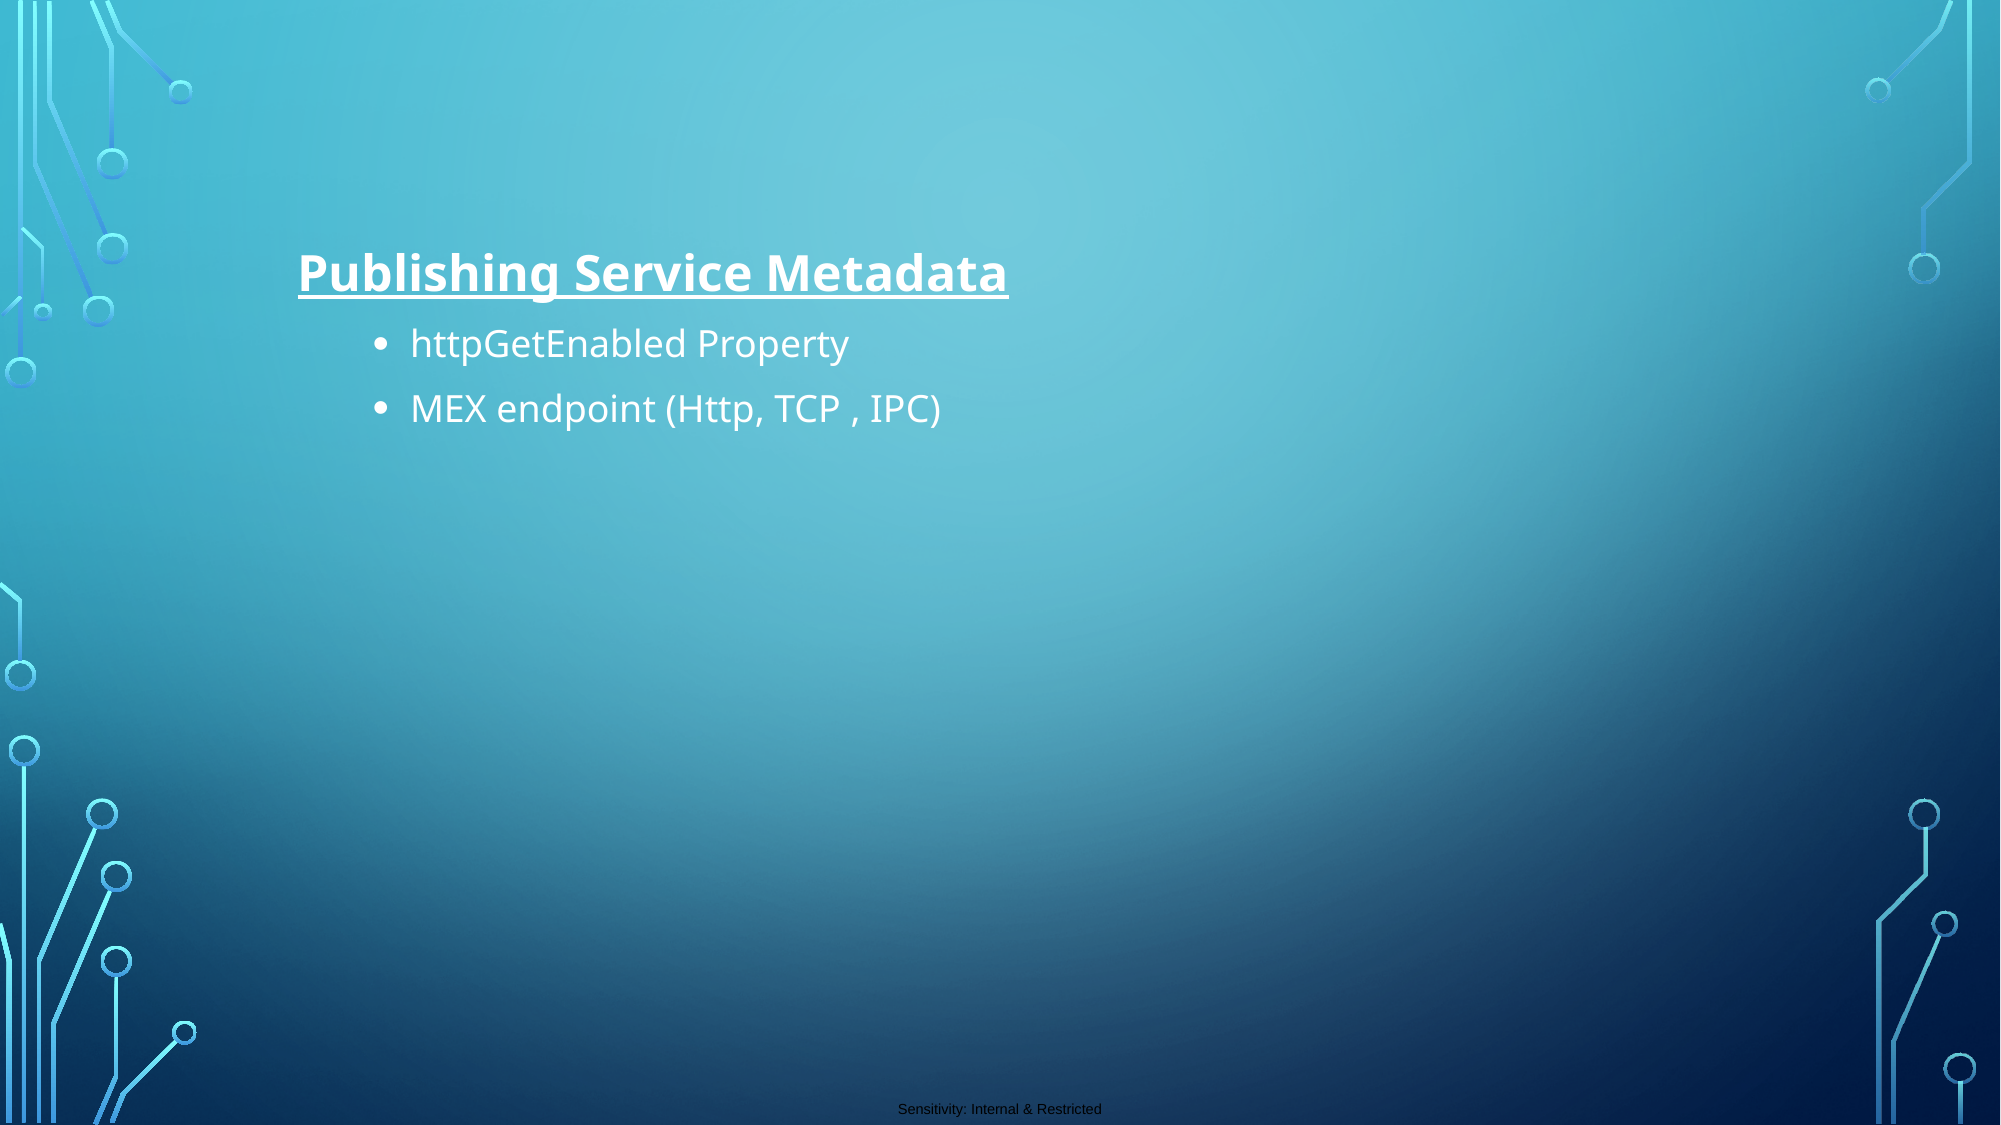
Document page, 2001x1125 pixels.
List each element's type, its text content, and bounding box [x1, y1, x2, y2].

text_box [194, 362, 1898, 1038]
list Publishing Service Metadata httpGetEnabled Property MEX endpoint (Http, TCP , IPC) [207, 221, 1793, 362]
